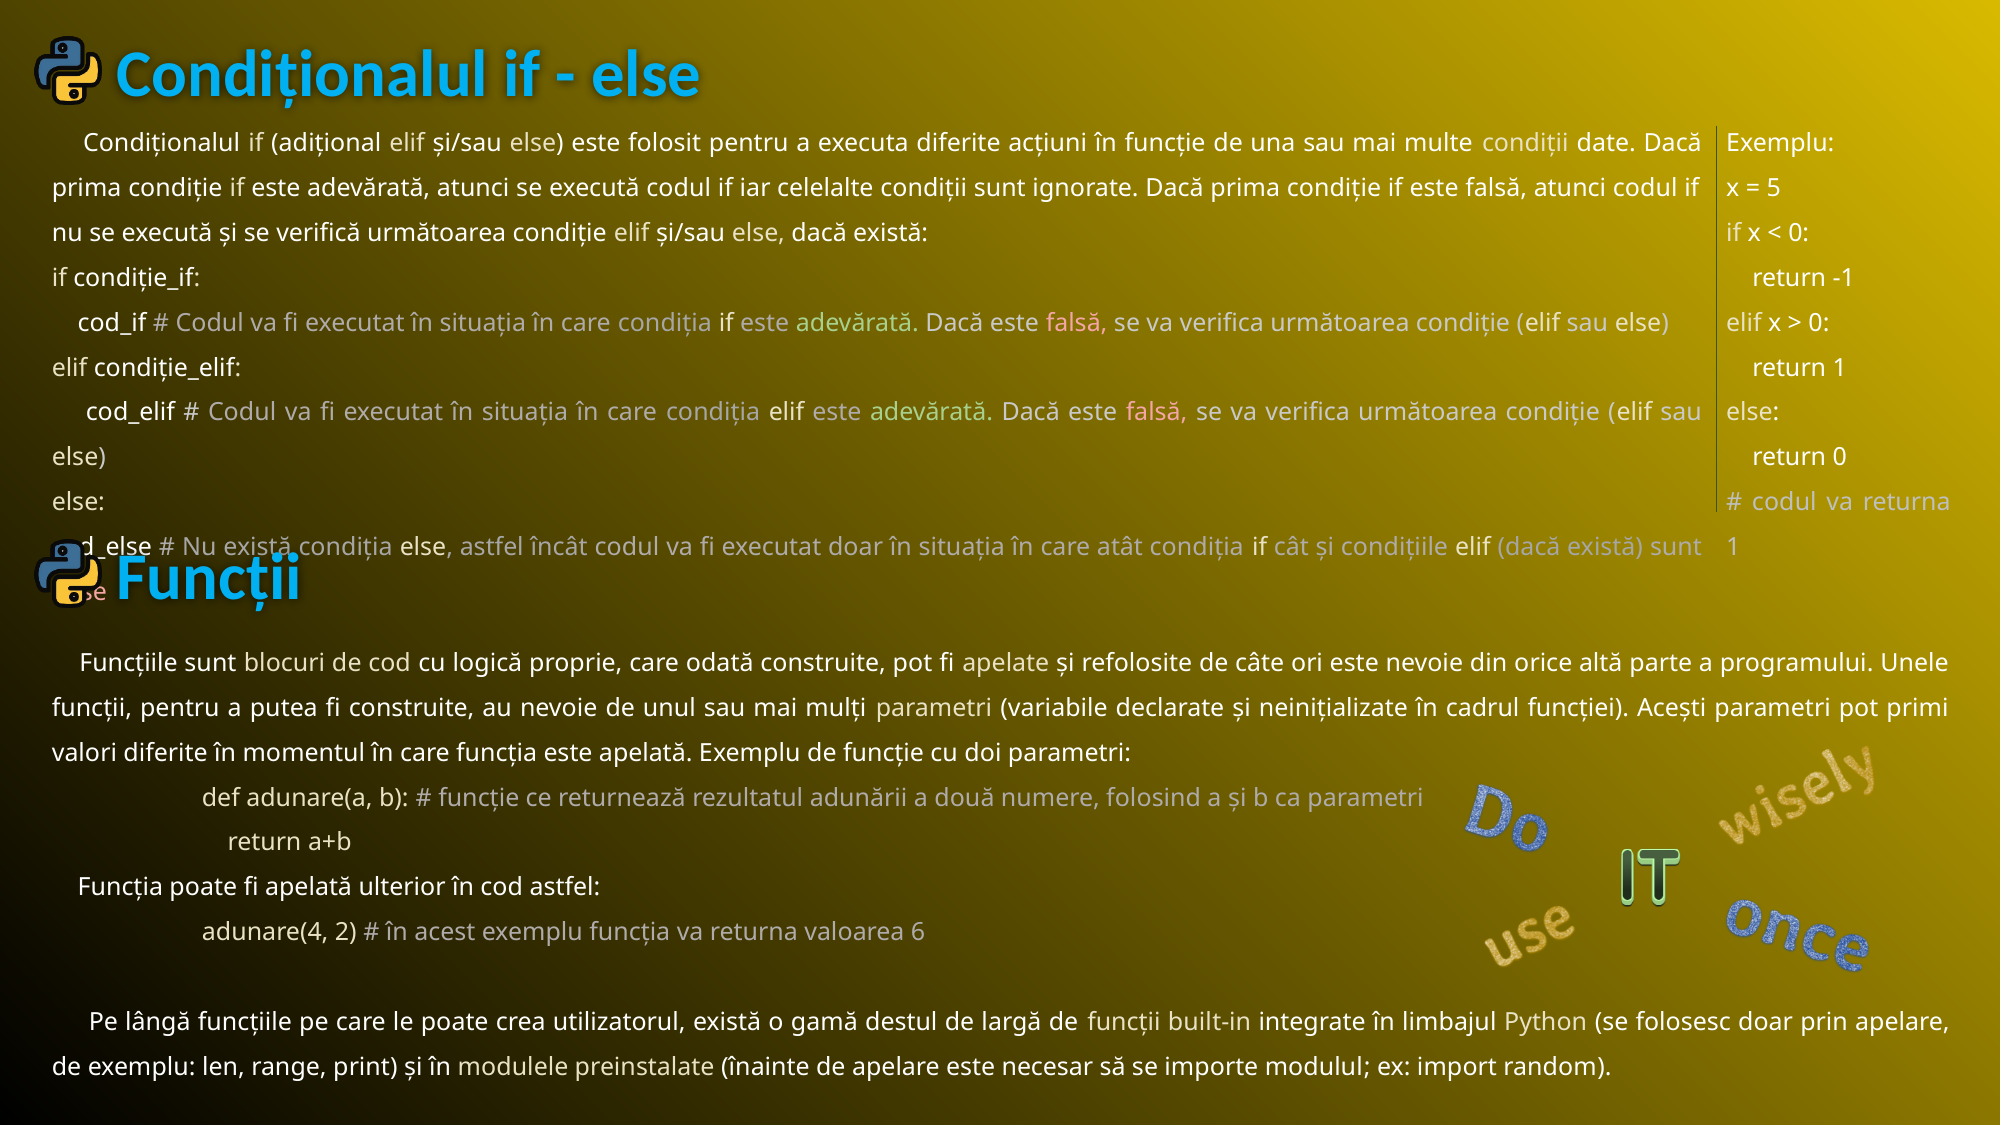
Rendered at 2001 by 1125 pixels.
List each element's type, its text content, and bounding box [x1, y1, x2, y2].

text_box Funcții [101, 525, 324, 621]
text_box Exemplu: x = 5 if x < 0: return -1 elif x > 0: return 1 else: return 0 # codul va returna 1 [1717, 104, 1966, 568]
picture [1455, 733, 1913, 994]
picture [1433, 762, 1575, 873]
text_box Condiționalul if - else [101, 22, 1019, 104]
text_box Condiționalul if (adițional elif și/sau else) este folosit pentru a executa diferite acțiuni în funcție de una sau mai multe condiții date. Dacă prima condiție if este adevărată, atunci se execută codul if iar celelalte condiții sunt ignorate. Dacă prima condiție if este falsă, atunci codul if nu se execută și se verifică următoarea condiție elif și/sau else, dacă există: if condiție_if: cod_if # Codul va fi executat în situația în care condiția if este adevărată. Dacă este falsă, se va verifica următoarea condiție (elif sau else) elif condiție_elif: cod_elif # Codul va fi executat în situația în care condiția elif este adevărată. Dacă este falsă, se va verifica următoarea condiție (elif sau else) else: cod_else # Nu există condiția else, astfel încât codul va fi executat doar în situația în care atât condiția if cât și condițiile elif (dacă există) sunt false [37, 104, 1717, 613]
picture [33, 539, 102, 608]
picture [33, 36, 102, 105]
text_box Funcțiile sunt blocuri de cod cu logică proprie, care odată construite, pot fi apelate și refolosite de câte ori este nevoie din orice altă parte a programului. Unele funcții, pentru a putea fi construite, au nevoie de unul sau mai mulți parametri (variabile declarate și neinițializate în cadrul funcției). Acești parametri pot primi valori diferite în momentul în care funcția este apelată. Exemplu de funcție cu doi parametri: def adunare(a, b): # funcție ce returnează rezultatul adunării a două numere, folosind a și b ca parametri return a+b Funcția poate fi apelată ulterior în cod astfel: adunare(4, 2) # în acest exemplu funcția va returna valoarea 6 Pe lângă funcțiile pe care le poate crea utilizatorul, există o gamă destul de largă de funcții built-in integrate în limbajul Python (se folosesc doar prin apelare, de exemplu: len, range, print) și în modulele preinstalate (înainte de apelare este necesar să se importe modulul; ex: import random). [37, 624, 1966, 1088]
